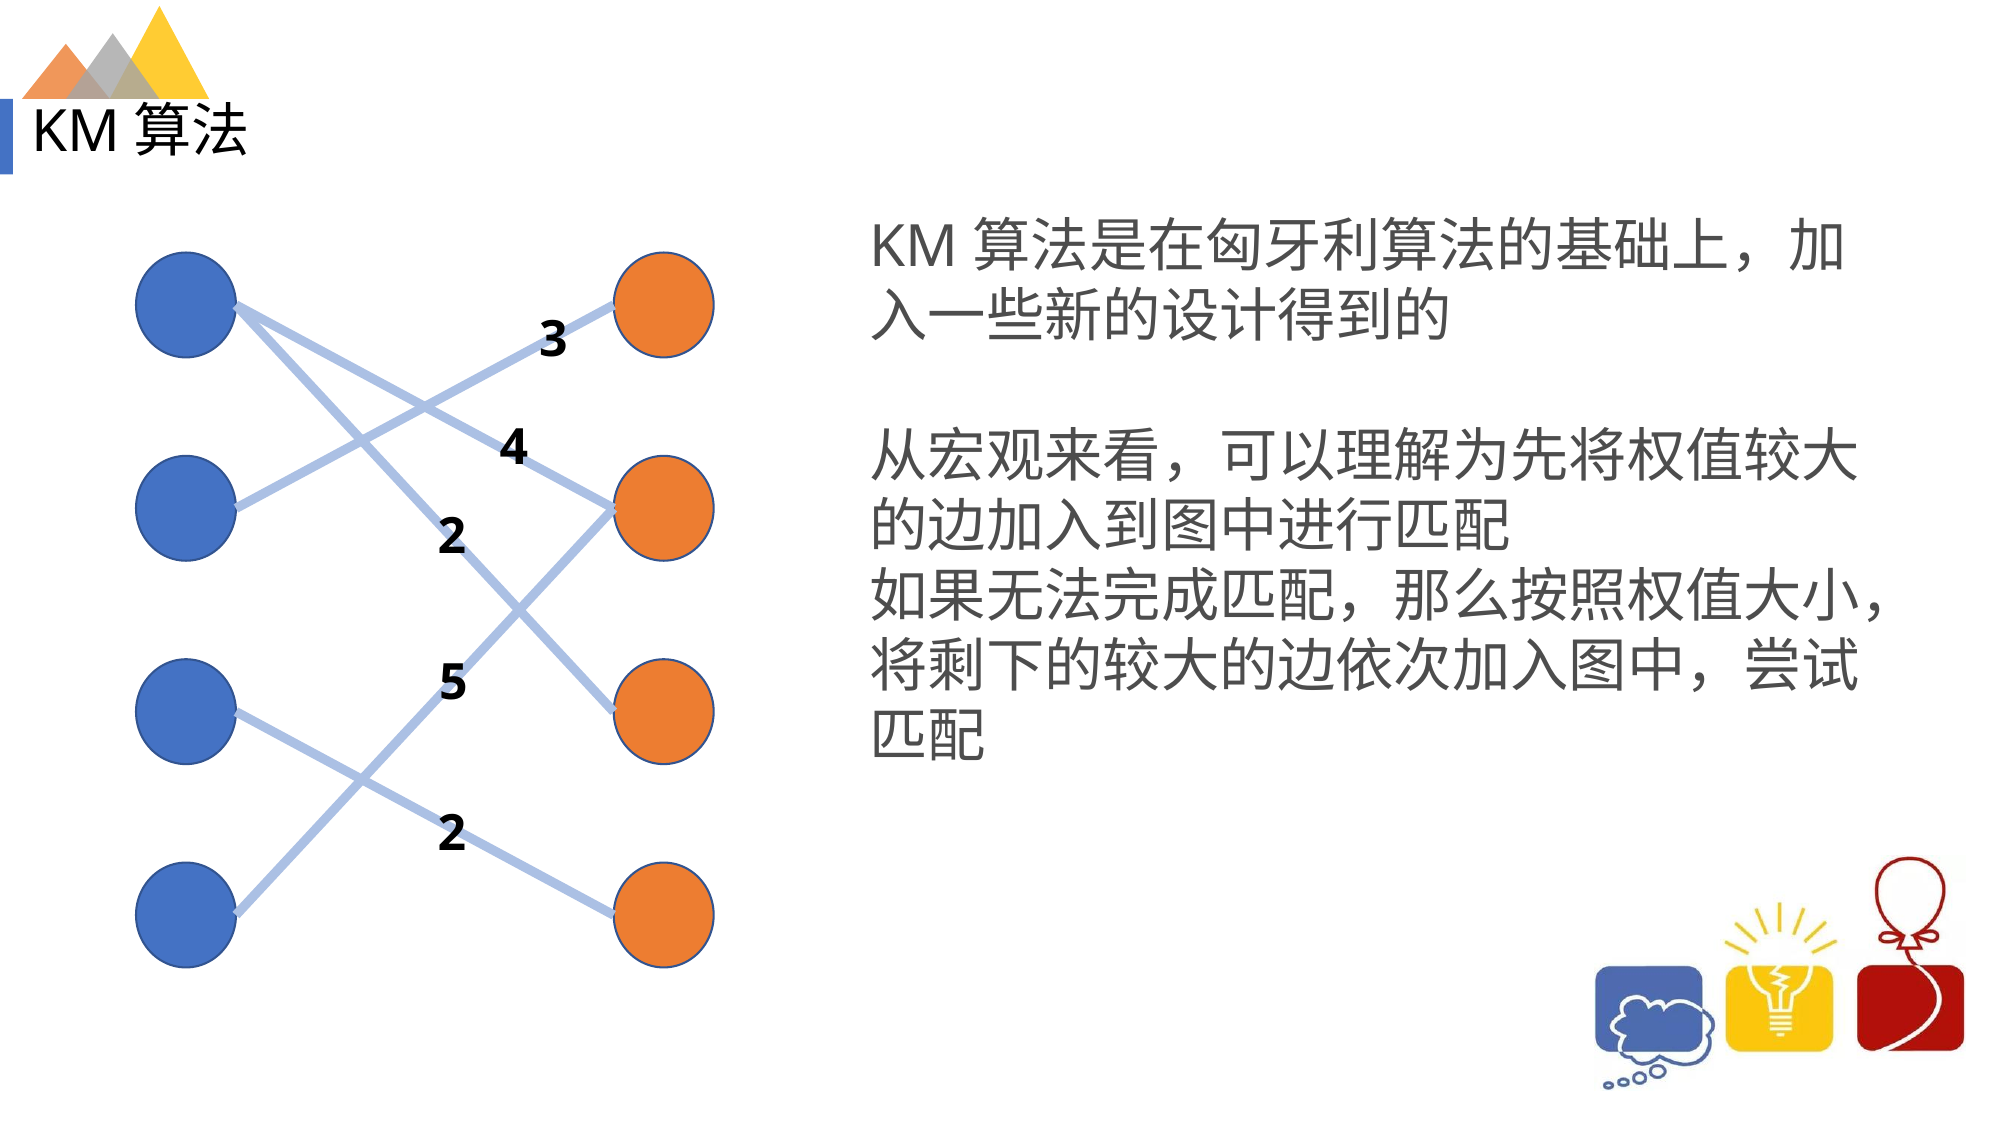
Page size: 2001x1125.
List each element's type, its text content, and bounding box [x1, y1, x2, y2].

text_box KM算法 [16, 85, 834, 171]
text_box KM算法是在匈牙利算法的基础上，加入一些新的设计得到的 从宏观来看，可以理解为先将权值较大的边加入到图中进行匹配 如果无法完成匹配，那么按照权值大小，将剩下的较大的边依次加入图中，尝试匹配 [855, 200, 1903, 776]
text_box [135, 252, 714, 968]
